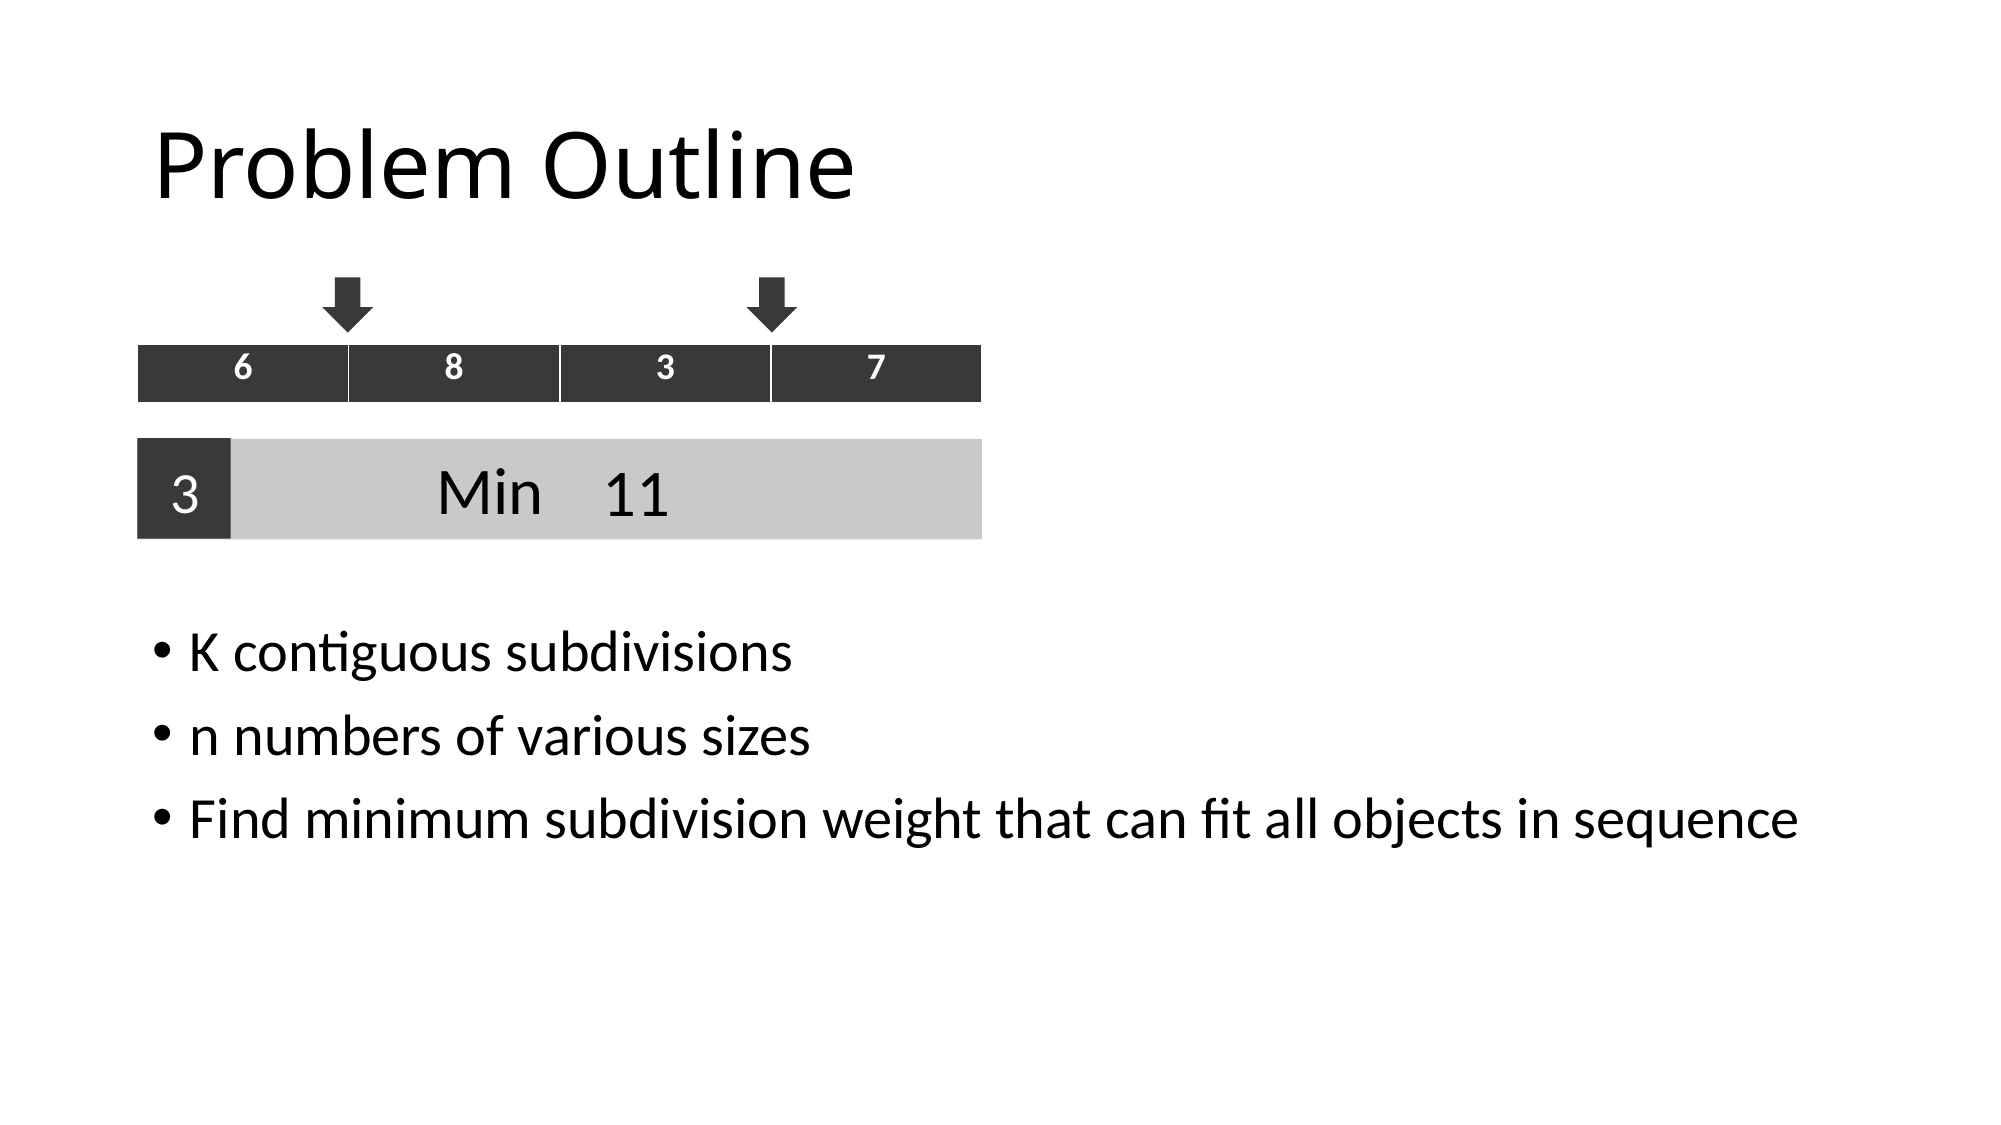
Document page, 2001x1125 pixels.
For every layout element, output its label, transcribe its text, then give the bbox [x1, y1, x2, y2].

text_box [743, 276, 800, 335]
text_box 3 [147, 447, 224, 533]
text_box [136, 437, 232, 540]
table_header 3 [561, 345, 770, 402]
table_header 6 [138, 345, 348, 402]
title Problem Outline [137, 59, 1863, 278]
text_box 11 [588, 441, 772, 537]
table_header 7 [772, 345, 981, 402]
table_header 8 [349, 345, 559, 402]
text_box [319, 276, 376, 335]
text_box Min [421, 440, 606, 536]
text_box K contiguous subdivisions n numbers of various sizes Find minimum subdivision weight that can fit all objects in sequence [137, 613, 1863, 1014]
text_box [232, 438, 983, 540]
